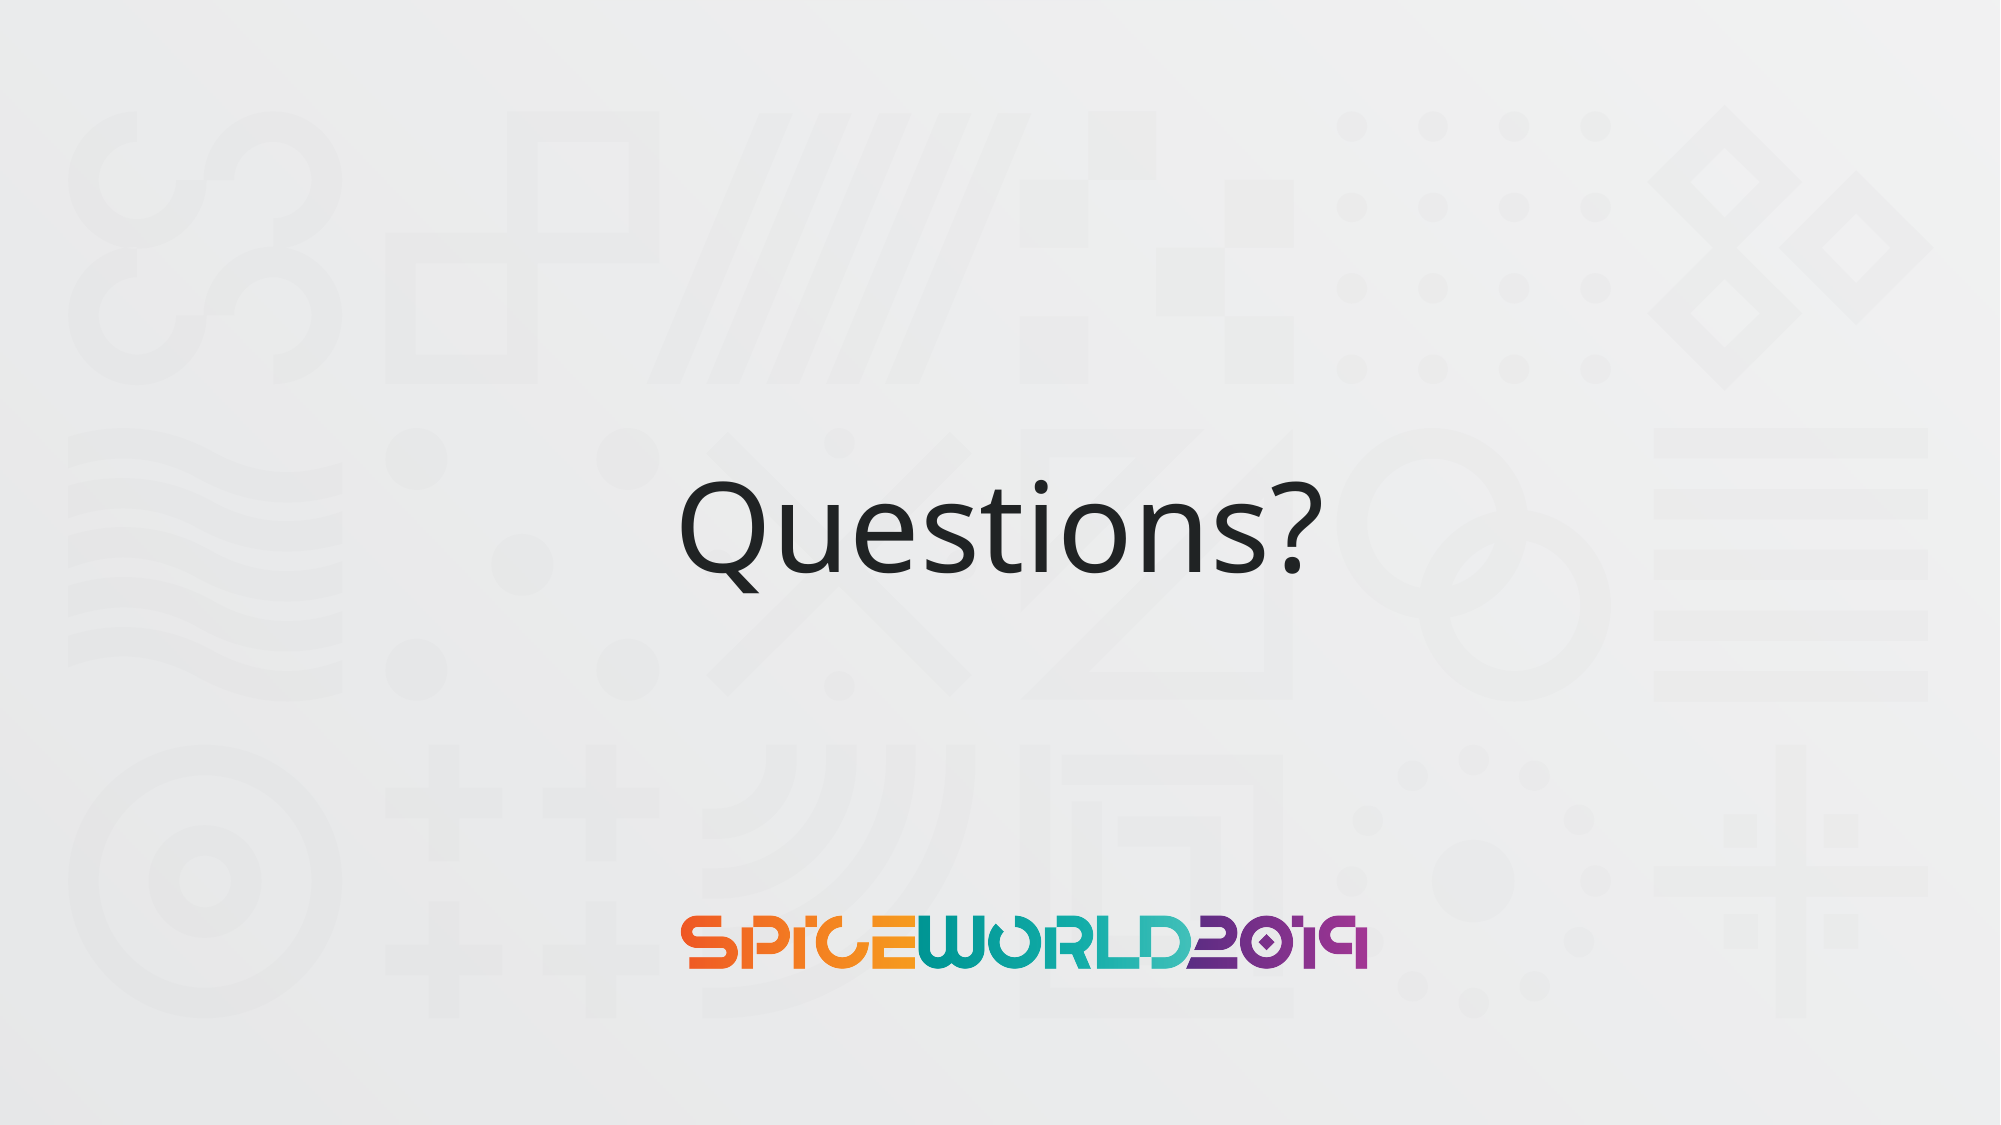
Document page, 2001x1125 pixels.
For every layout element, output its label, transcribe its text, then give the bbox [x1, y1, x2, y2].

title Questions? [249, 336, 1750, 728]
picture [0, 0, 2000, 1125]
